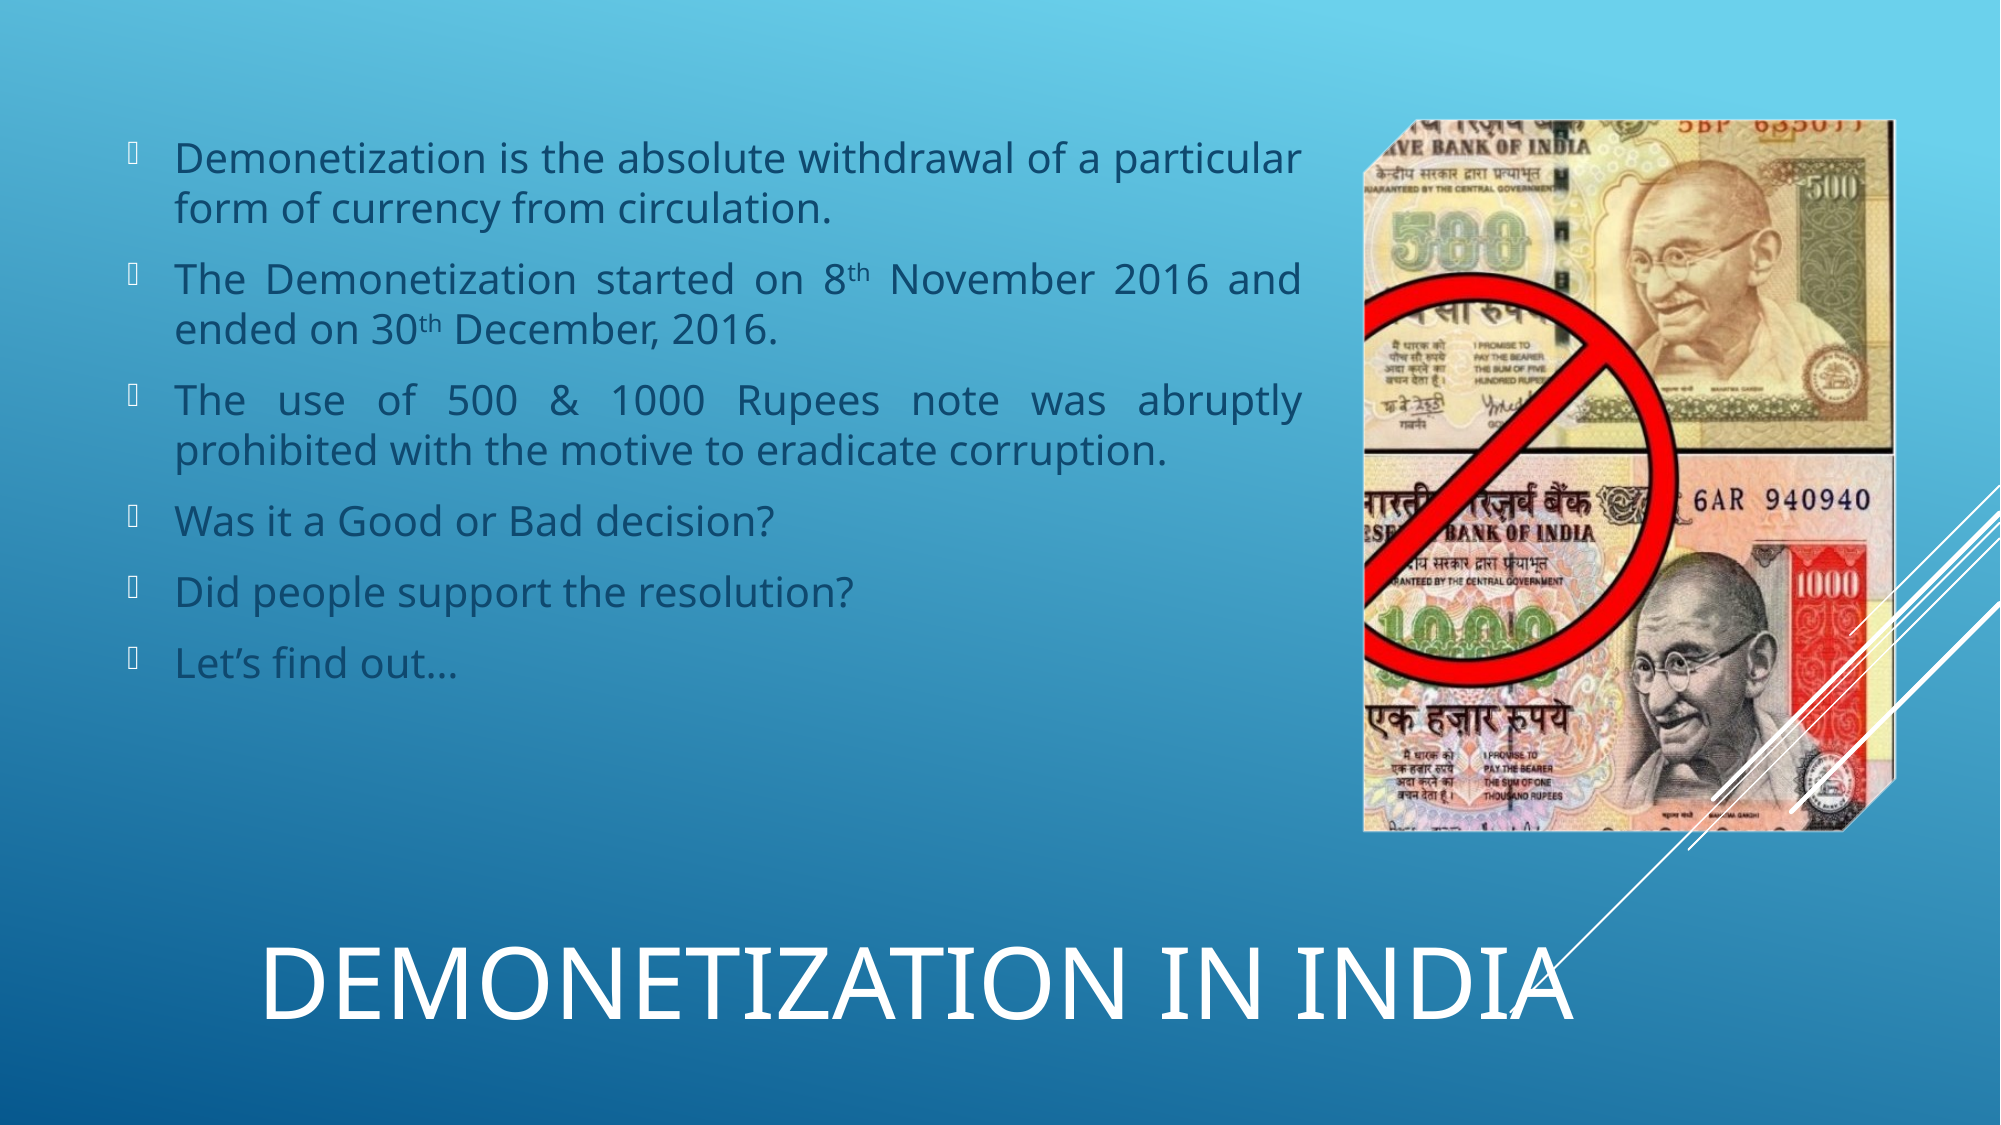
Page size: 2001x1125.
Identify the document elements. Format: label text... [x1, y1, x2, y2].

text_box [1510, 485, 2000, 1013]
title DEMONETIZATION IN INDIA [112, 736, 1510, 984]
picture [1363, 119, 1896, 832]
list Demonetization is the absolute withdrawal of a particular form of currency from circulation. The Demonetization started on 8th November 2016 and ended on 30th December, 2016. The use of 500 & 1000 Rupees note was abruptly prohibited with the motive to eradicate corruption. Was it a Good or Bad decision? Did people support the resolution? Let’s find out… [112, 112, 1318, 706]
